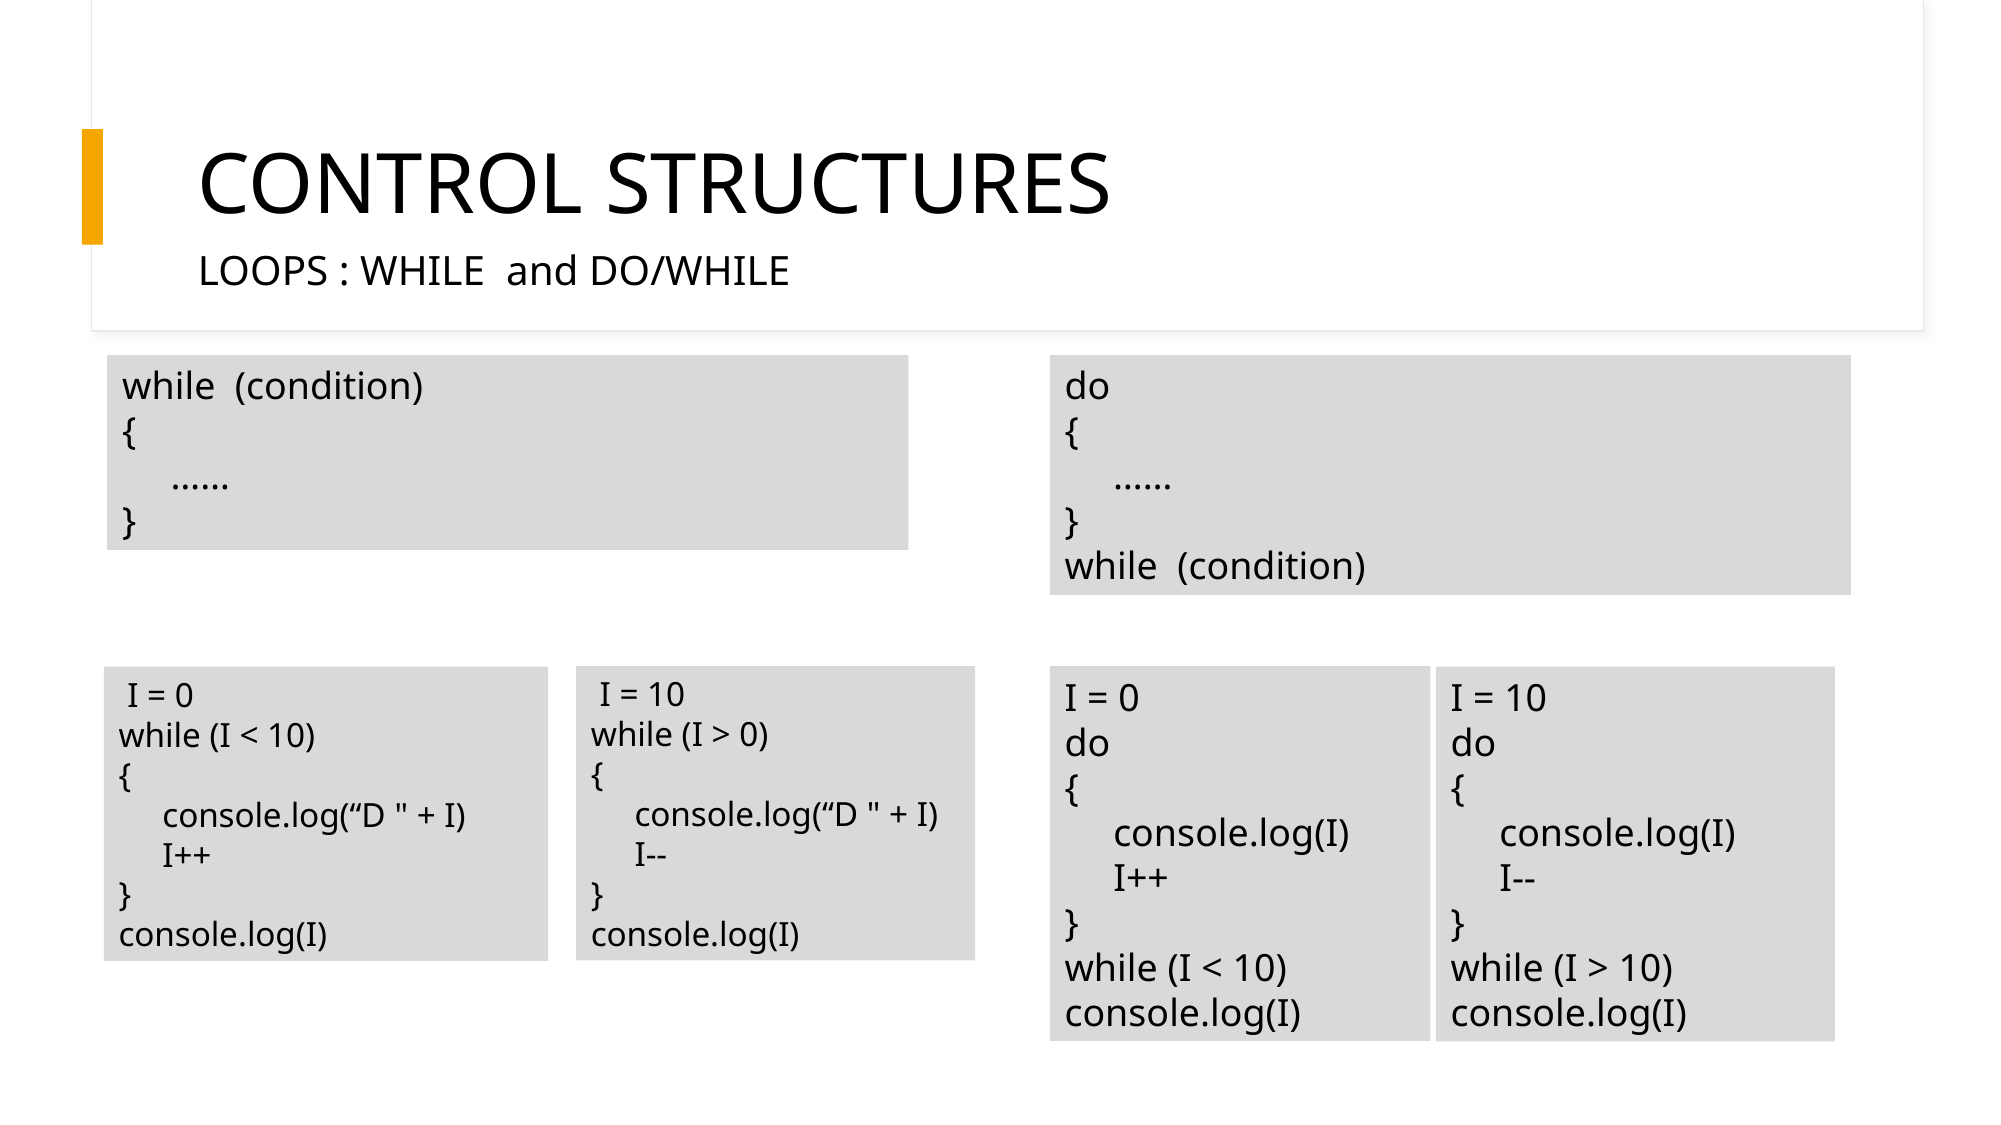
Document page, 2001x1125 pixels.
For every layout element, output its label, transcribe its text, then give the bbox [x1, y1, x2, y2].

text_box do { …… } while (condition) [1049, 355, 1851, 595]
text_box I = 10 while (I > 0) { console.log(“D " + I) I-- } console.log(I) [576, 666, 976, 961]
title CONTROL STRUCTURES [183, 90, 1851, 242]
text_box I = 0 while (I < 10) { console.log(“D " + I) I++ } console.log(I) [103, 666, 549, 961]
text_box while (condition) { …… } [107, 355, 909, 550]
text_box LOOPS : WHILE and DO/WHILE [183, 242, 1851, 302]
text_box I = 10 do { console.log(I) I-- } while (I > 10) console.log(I) [1435, 666, 1835, 1042]
text_box I = 0 do { console.log(I) I++ } while (I < 10) console.log(I) [1049, 666, 1431, 1041]
